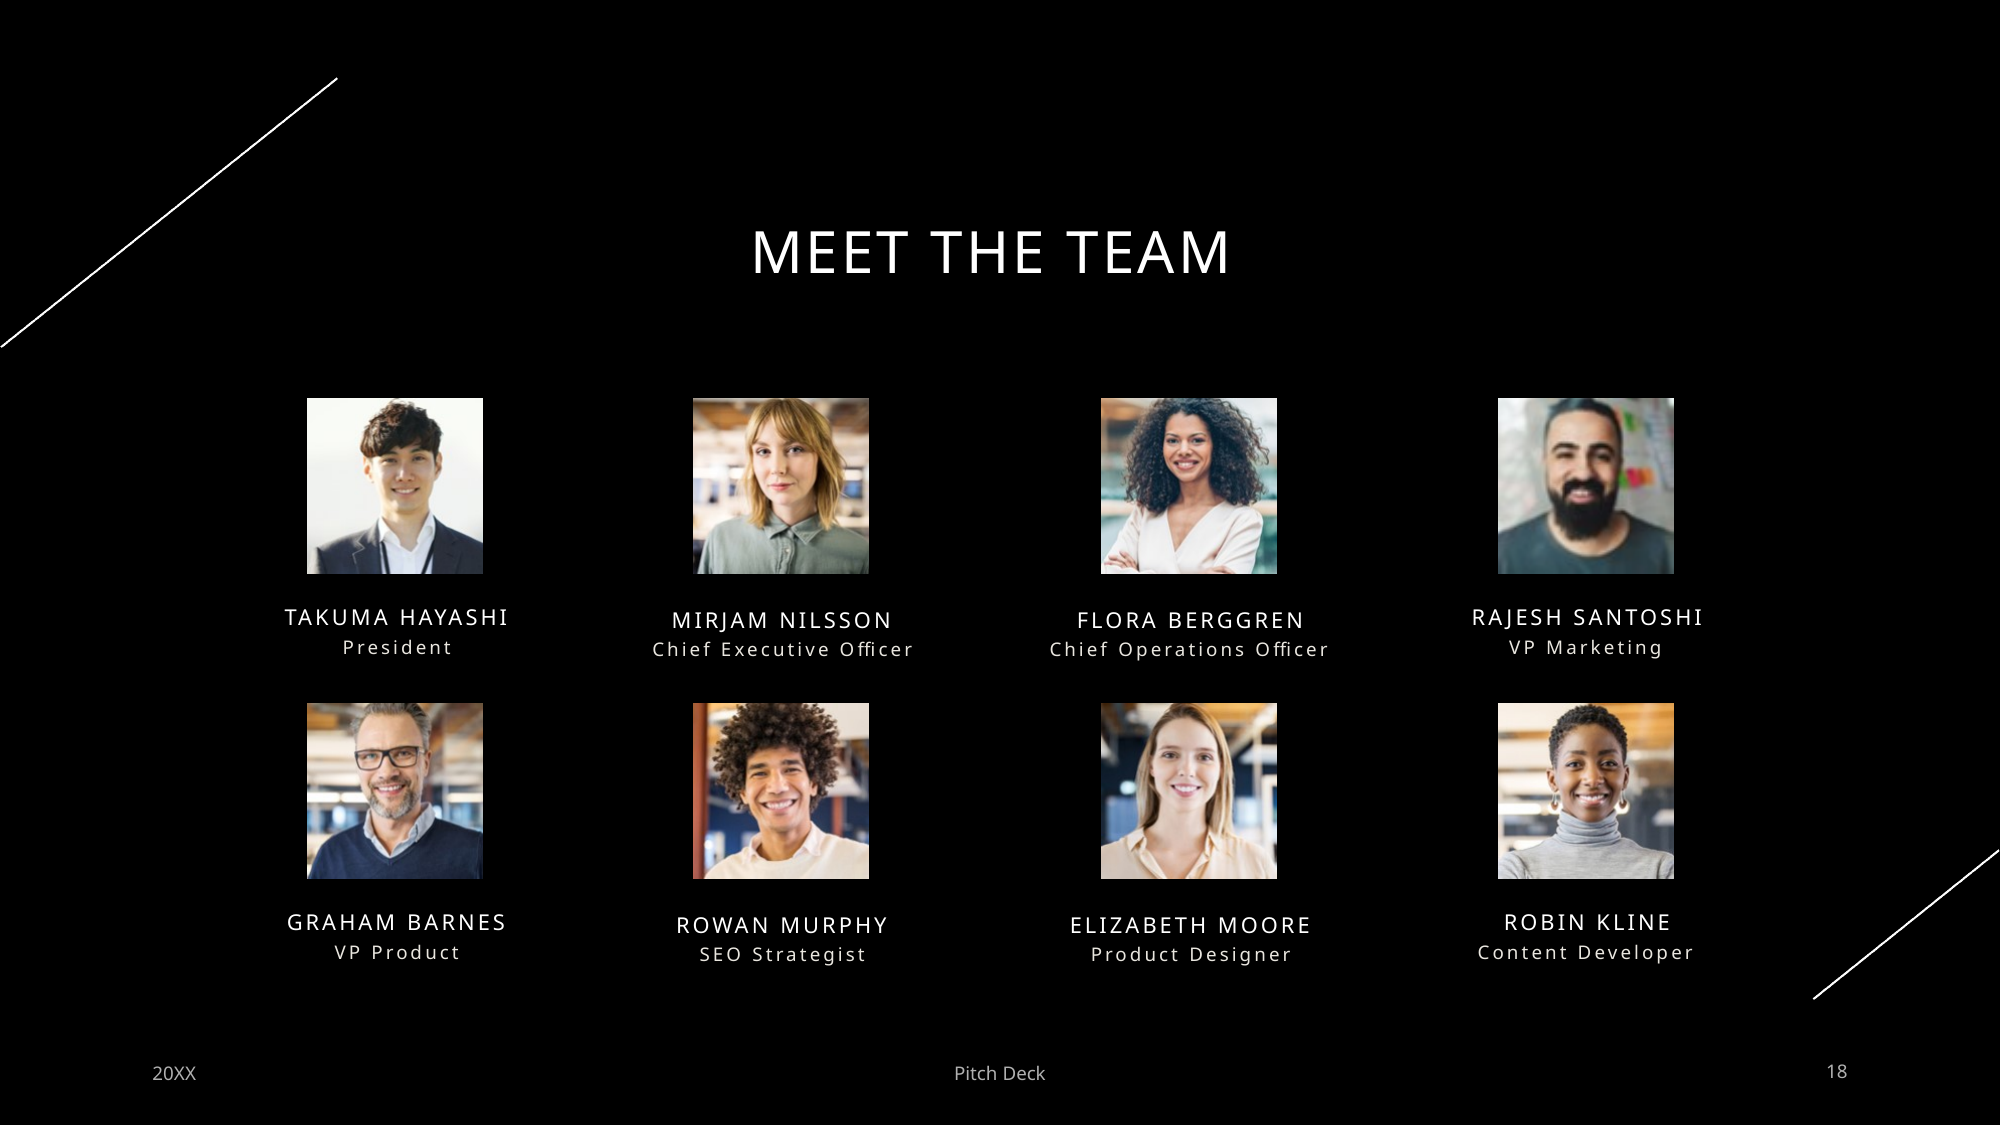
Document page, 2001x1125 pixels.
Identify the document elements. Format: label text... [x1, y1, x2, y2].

picture [307, 398, 483, 574]
list TAKUMA HAYASHI [246, 599, 547, 620]
list ELIZABETH MOORE [1040, 906, 1340, 927]
list SEO Strategist [613, 927, 951, 984]
footer Pitch Deck [662, 1042, 1338, 1103]
list Content Developer [1416, 925, 1754, 982]
list Chief Executive Officer [613, 622, 951, 680]
list Chief Operations Officer [1020, 622, 1358, 680]
list ROBIN KLINE [1436, 904, 1737, 925]
slide_number 18 [1412, 1042, 1863, 1103]
picture [1498, 703, 1674, 879]
picture [693, 398, 869, 574]
title MEET THE TEAM [309, 146, 1691, 364]
picture [1101, 703, 1277, 879]
picture [1812, 849, 2000, 1000]
picture [1498, 398, 1674, 574]
list GRAHAM BARNES [246, 904, 547, 925]
list MIRJAM NILSSON​ [631, 601, 932, 622]
picture [307, 703, 483, 879]
list Product Designer [1021, 927, 1360, 984]
list FLORA BERGGREN​ [1040, 601, 1340, 622]
picture [0, 77, 338, 348]
list ROWAN MURPHY [631, 906, 932, 927]
picture [693, 703, 869, 879]
list RAJESH SANTOSHI [1436, 599, 1737, 620]
picture [1101, 398, 1277, 574]
list VP Marketing [1416, 620, 1754, 677]
list VP Product [228, 925, 566, 982]
list President [228, 620, 566, 677]
slide_number 20XX [137, 1042, 588, 1103]
